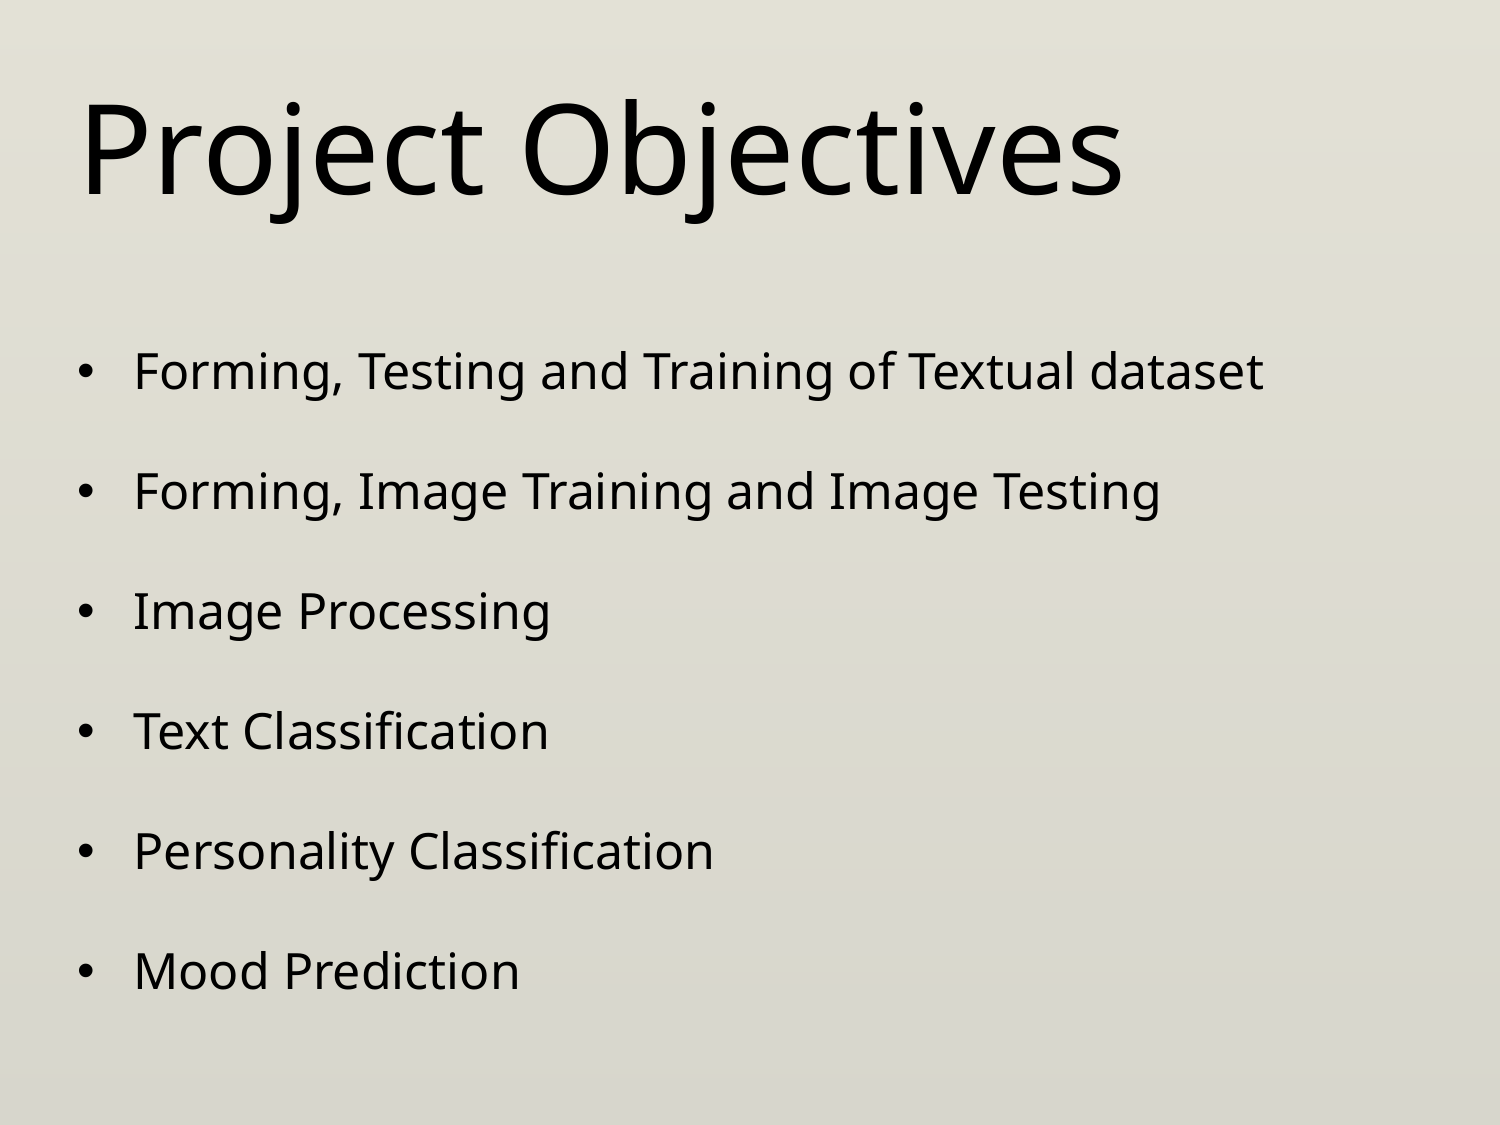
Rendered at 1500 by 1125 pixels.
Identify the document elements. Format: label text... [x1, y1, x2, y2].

text_box Project Objectives Forming, Testing and Training of Textual dataset Forming, Image Training and Image Testing Image Processing Text Classification Personality Classification Mood Prediction [62, 62, 1425, 1068]
